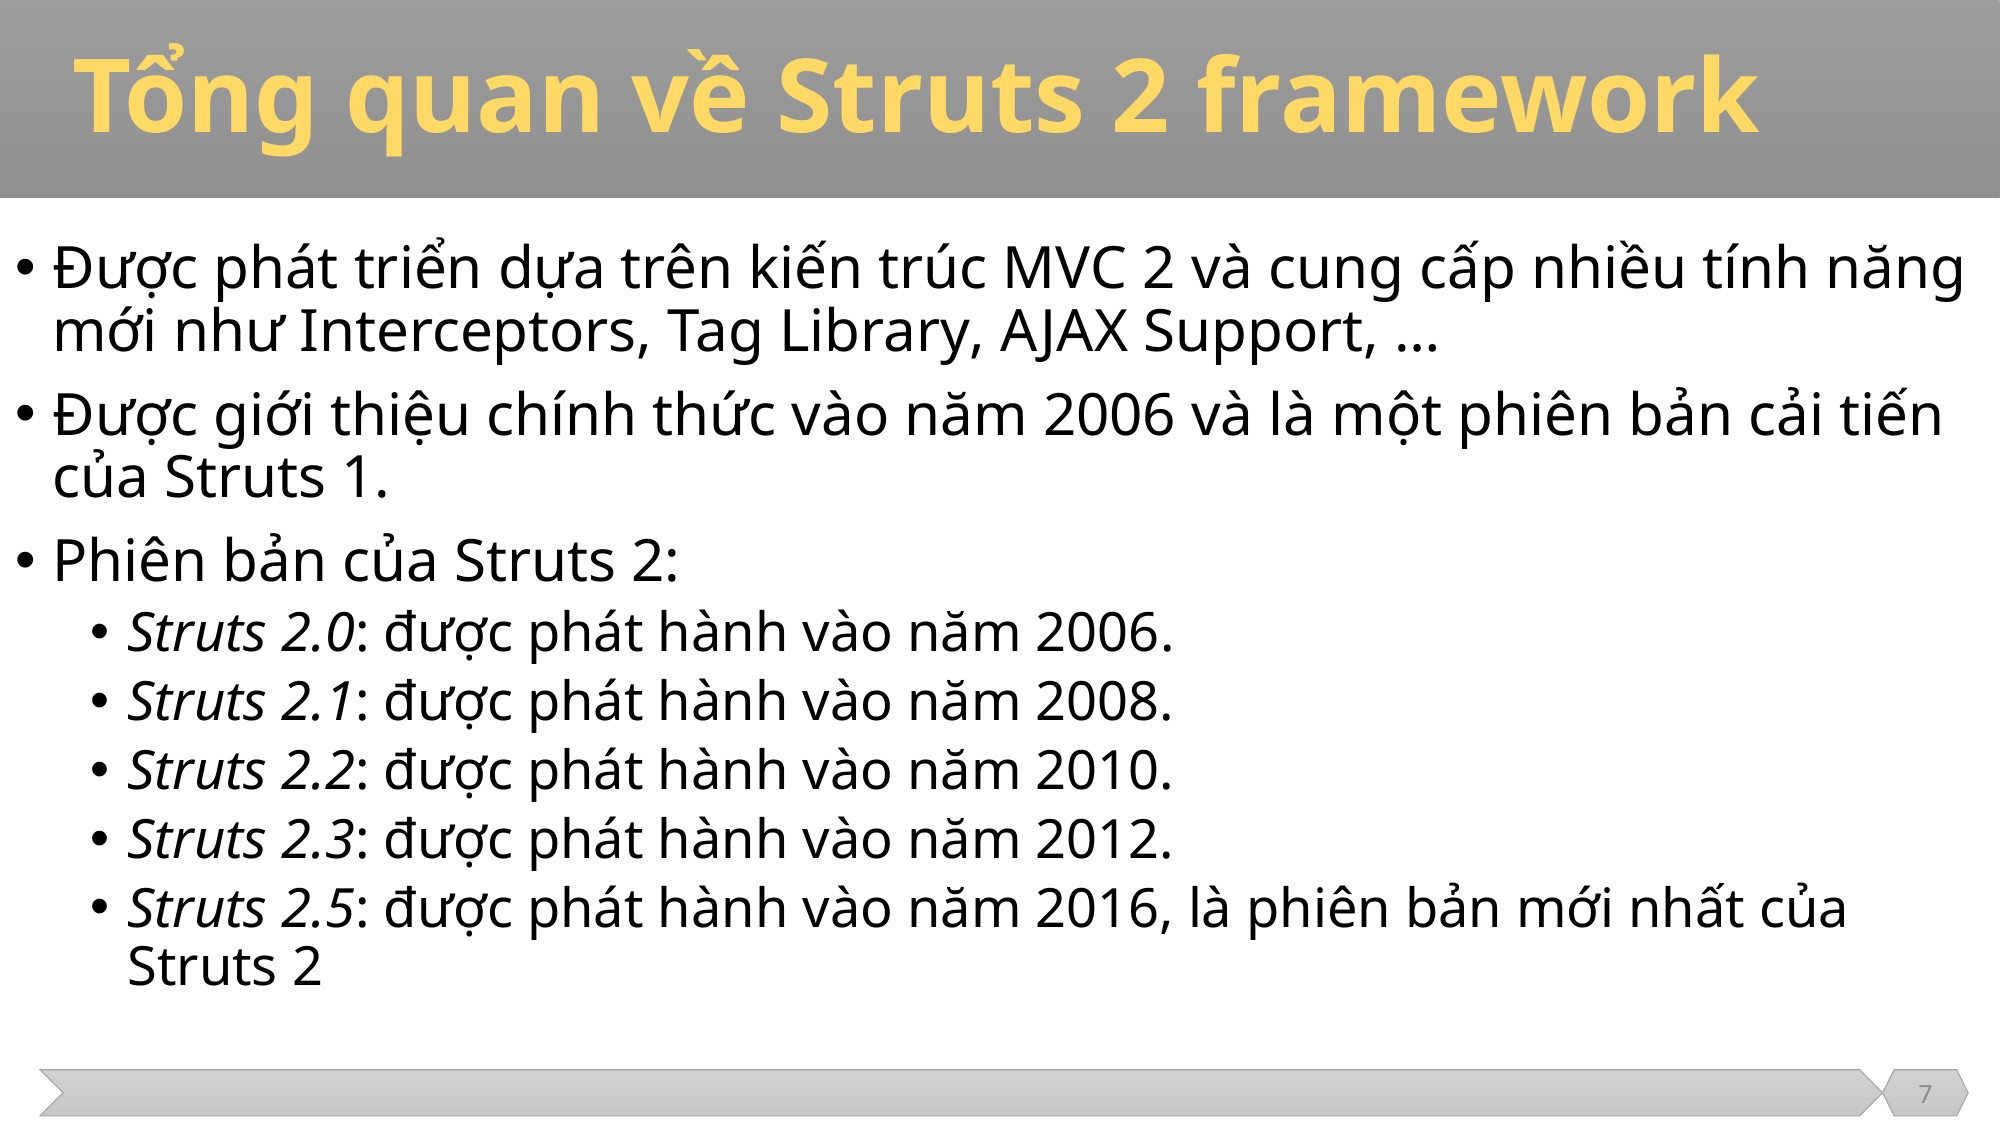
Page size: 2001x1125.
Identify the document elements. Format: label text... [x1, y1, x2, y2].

list Được phát triển dựa trên kiến trúc MVC 2 và cung cấp nhiều tính năng mới như Interceptors, Tag Library, AJAX Support, … Được giới thiệu chính thức vào năm 2006 và là một phiên bản cải tiến của Struts 1. Phiên bản của Struts 2: Struts 2.0: được phát hành vào năm 2006. Struts 2.1: được phát hành vào năm 2008. Struts 2.2: được phát hành vào năm 2010. Struts 2.3: được phát hành vào năm 2012. Struts 2.5: được phát hành vào năm 2016, là phiên bản mới nhất của Struts 2 [0, 230, 2000, 1066]
slide_number 7 [1882, 1065, 1969, 1125]
title Tổng quan về Struts 2 framework [56, 0, 1969, 199]
